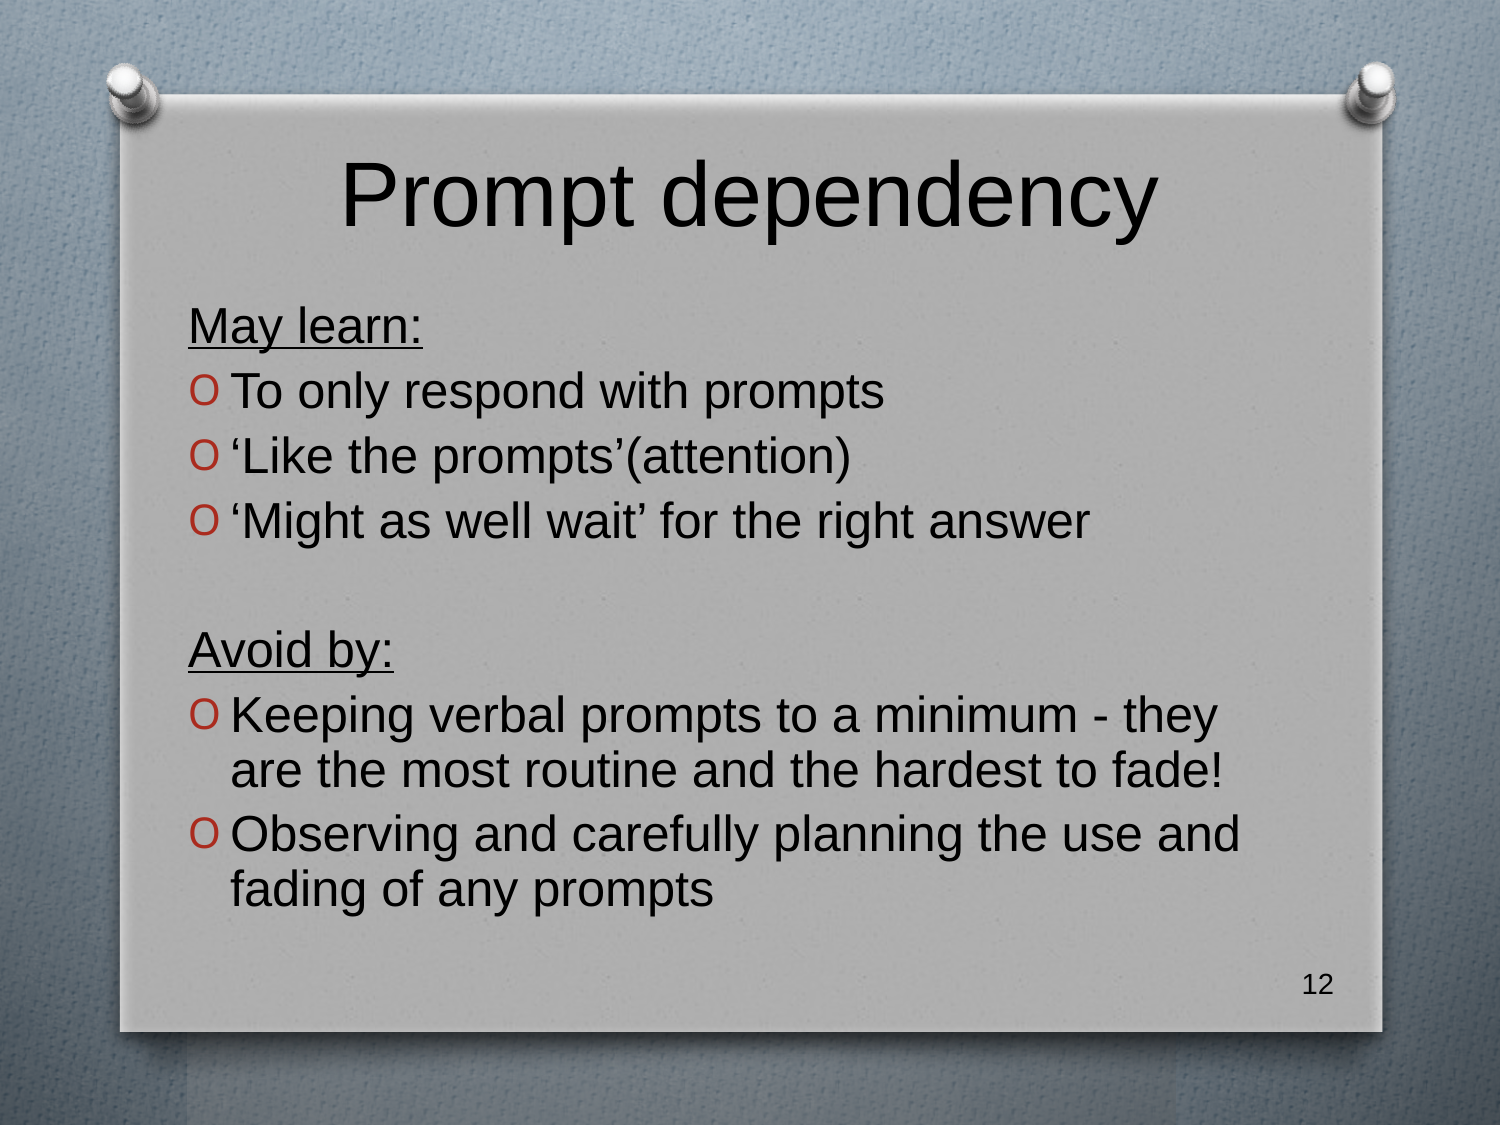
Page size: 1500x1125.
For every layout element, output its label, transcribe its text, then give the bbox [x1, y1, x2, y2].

list May learn: To only respond with prompts ‘Like the prompts’(attention) ‘Might as well wait’ for the right answer Avoid by: Keeping verbal prompts to a minimum - they are the most routine and the hardest to fade! Observing and carefully planning the use and fading of any prompts [172, 292, 1257, 939]
picture [75, 29, 198, 132]
slide_number 12 [1258, 952, 1350, 1013]
title Prompt dependency [112, 87, 1388, 293]
picture [1317, 35, 1439, 142]
